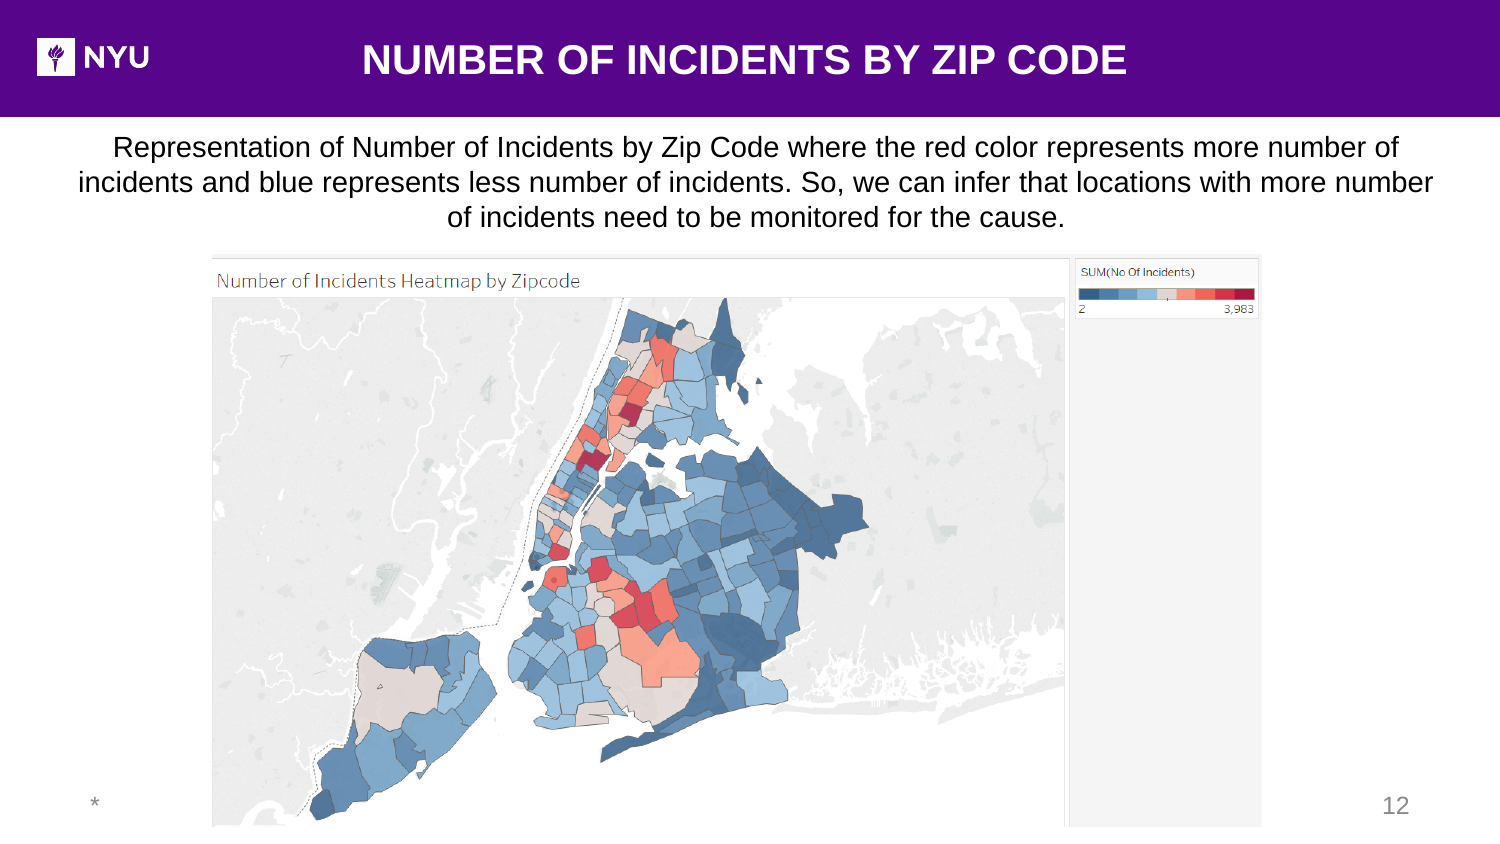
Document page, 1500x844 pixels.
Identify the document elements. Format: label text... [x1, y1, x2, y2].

text_box ‹#› [1266, 782, 1425, 828]
list NUMBER OF INCIDENTS BY ZIP CODE [361, 32, 1139, 77]
text_box * [75, 782, 207, 828]
picture [212, 254, 1262, 828]
list Representation of Number of Incidents by Zip Code where the red color represents more number of incidents and blue represents less number of incidents. So, we can infer that locations with more number of incidents need to be monitored for the cause. [75, 128, 1439, 427]
picture [37, 38, 149, 76]
